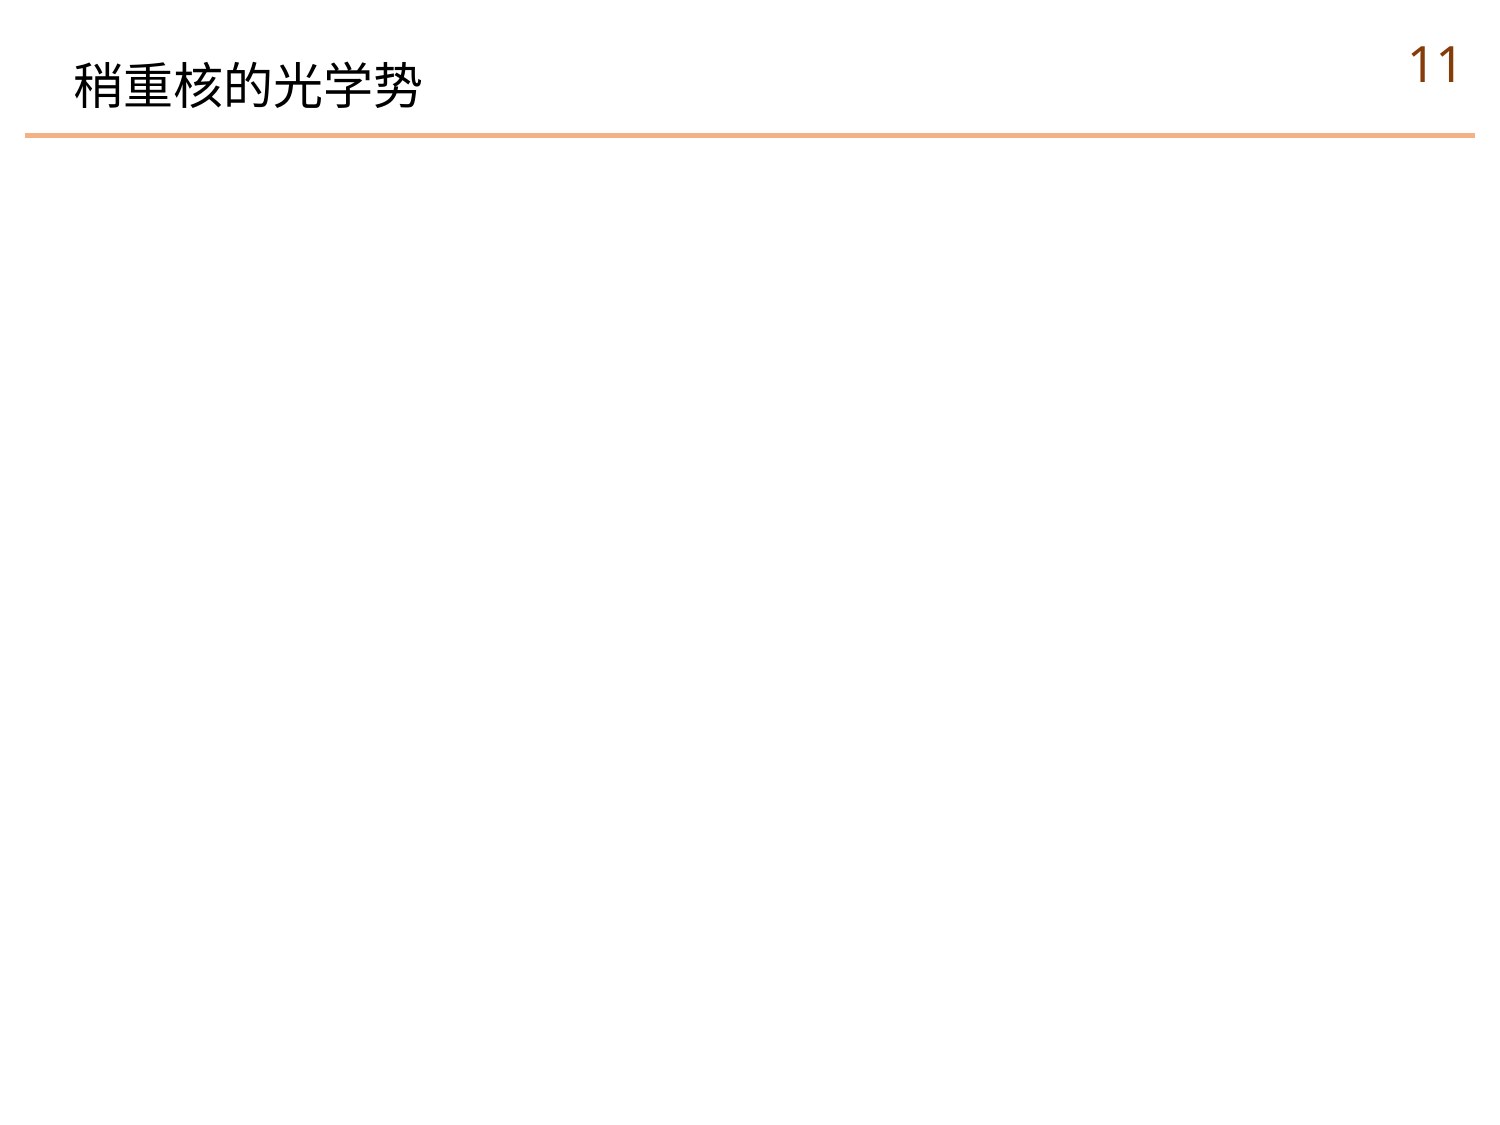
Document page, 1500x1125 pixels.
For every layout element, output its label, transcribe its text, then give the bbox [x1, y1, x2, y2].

text_box 稍重核的光学势 [73, 54, 717, 115]
text_box 11 [1392, 24, 1479, 100]
